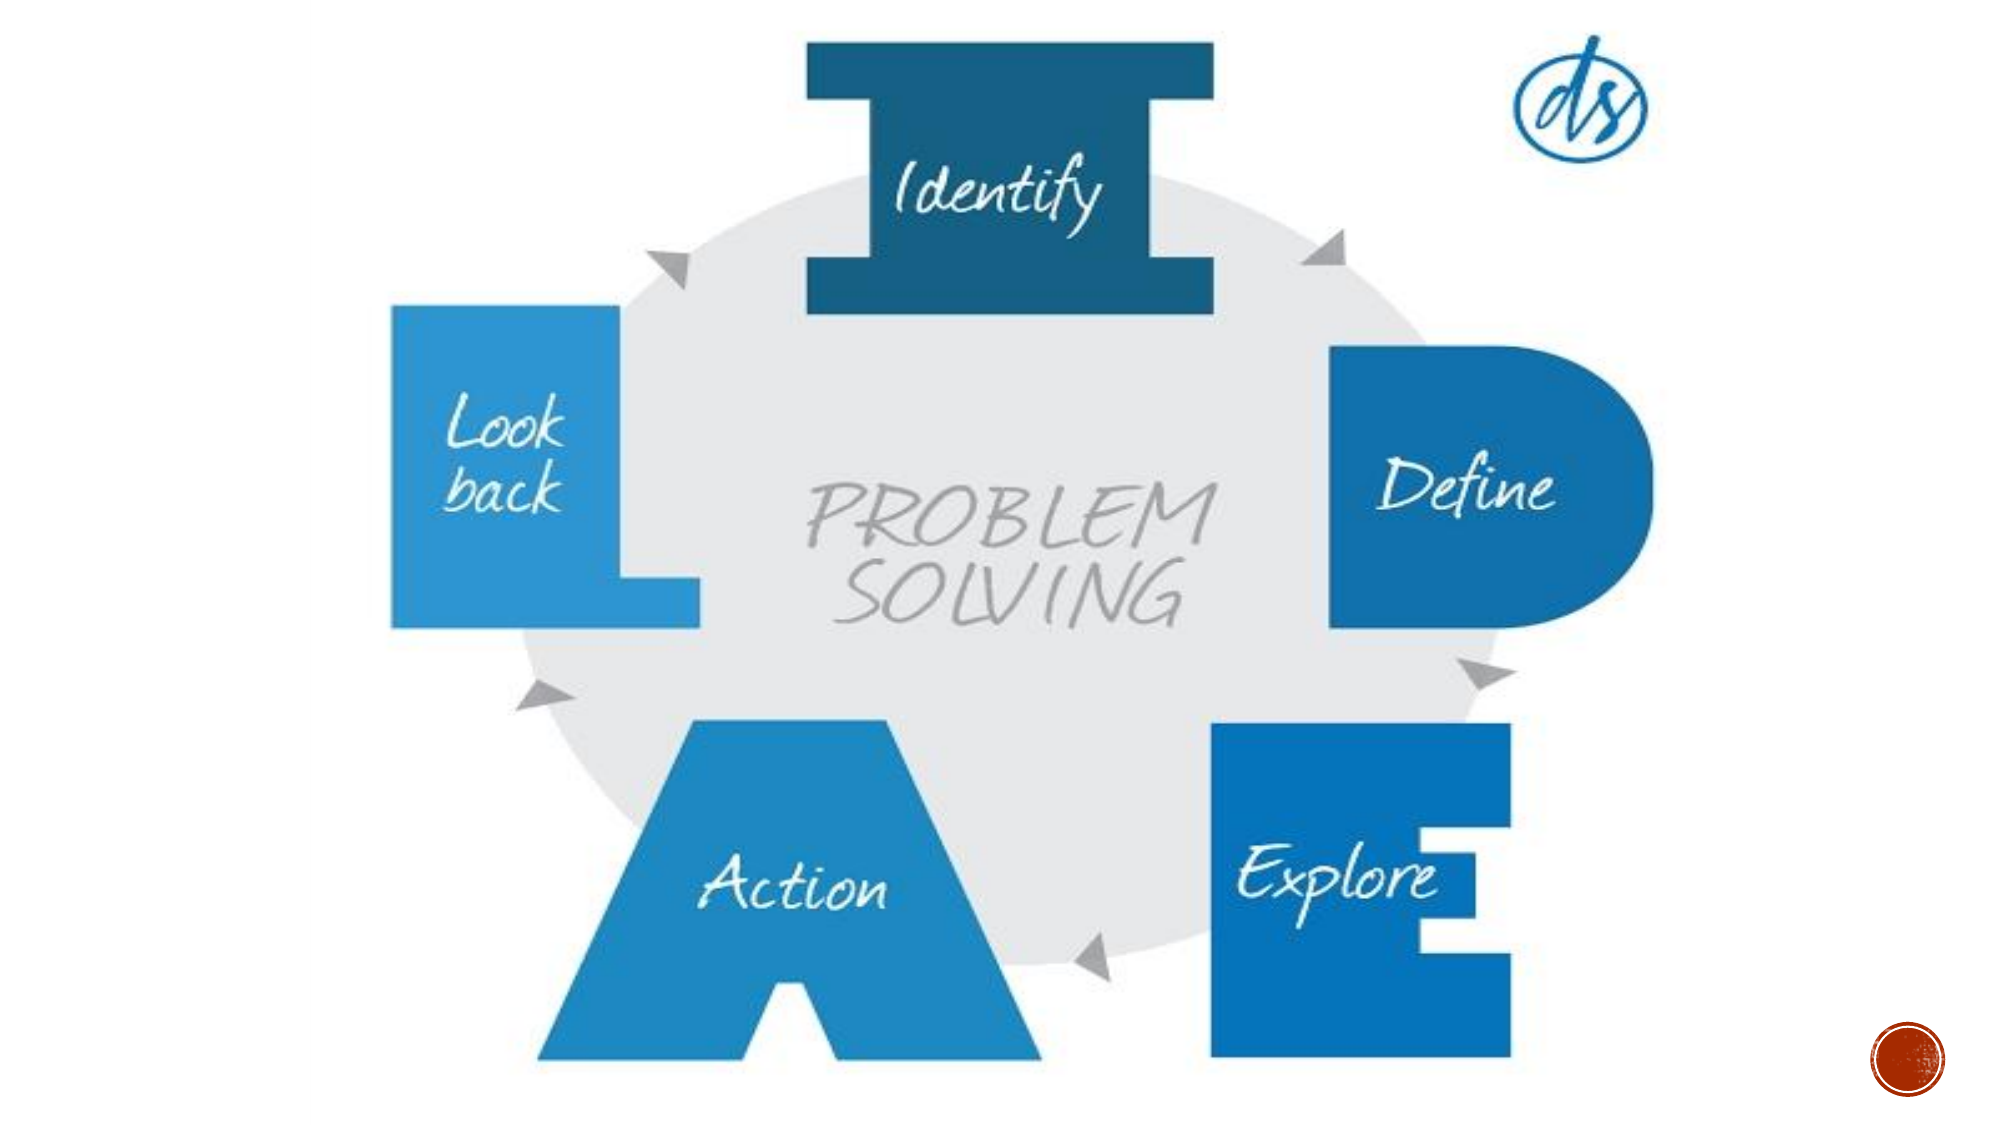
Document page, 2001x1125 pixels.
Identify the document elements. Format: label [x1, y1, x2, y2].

list [313, 4, 1686, 1122]
